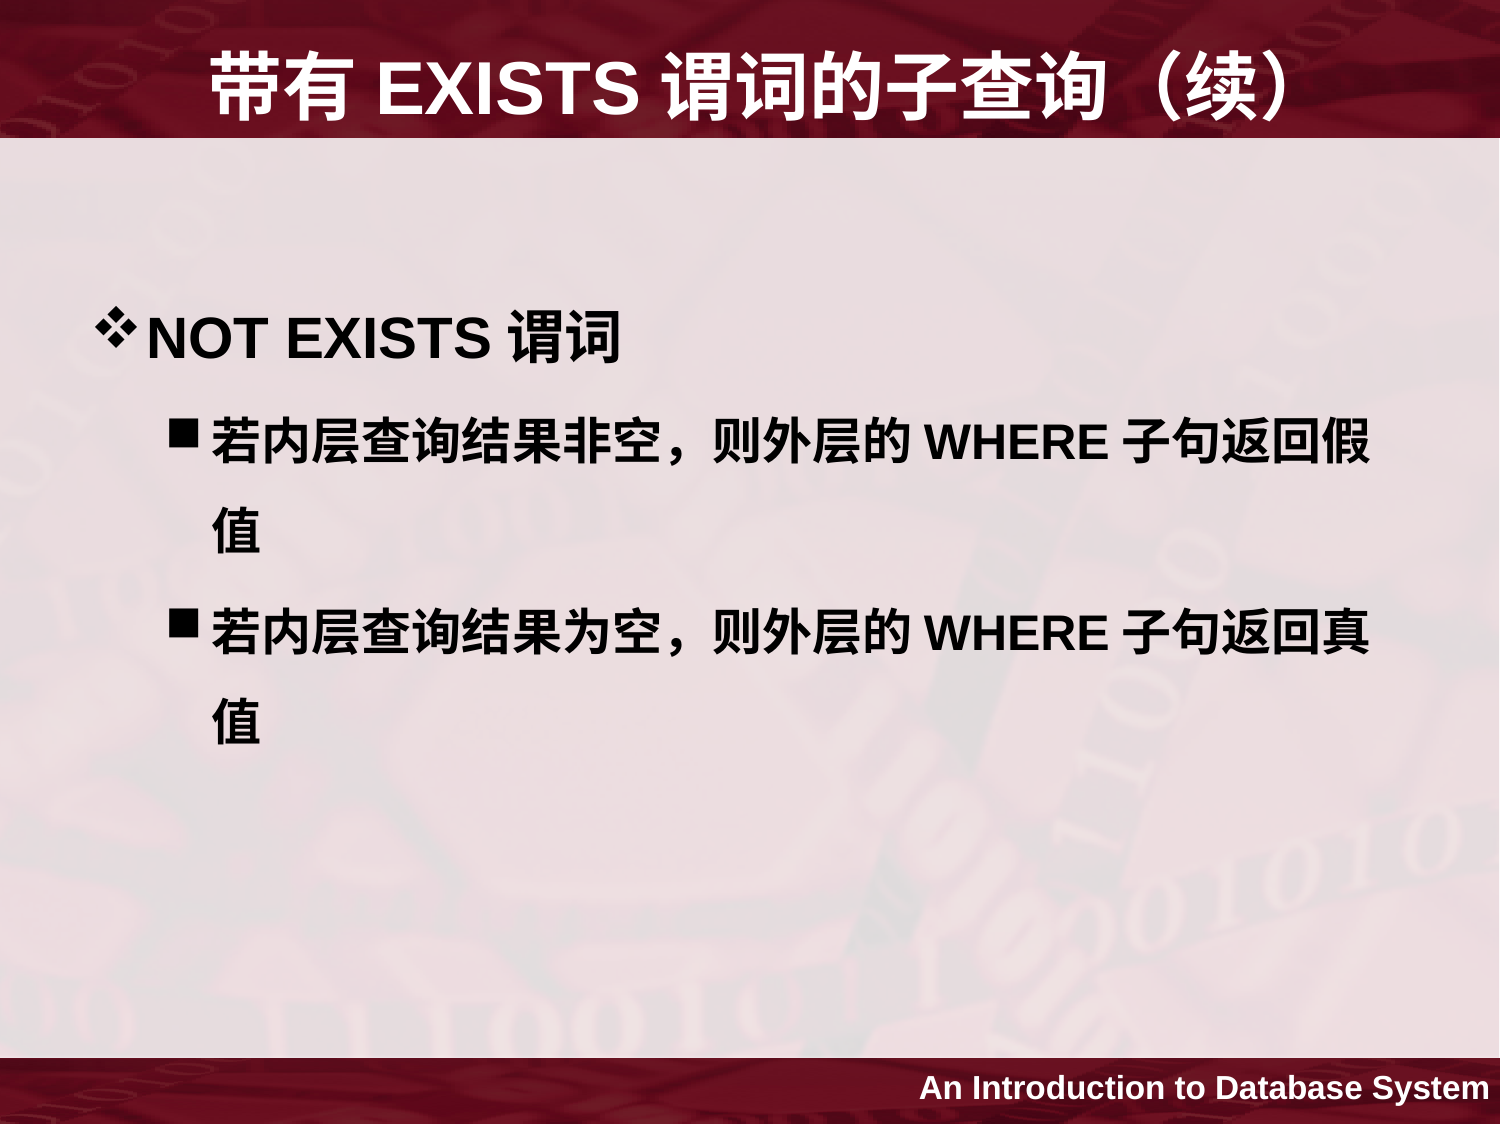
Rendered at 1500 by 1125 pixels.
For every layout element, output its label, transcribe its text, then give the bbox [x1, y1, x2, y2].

list NOT EXISTS谓词 若内层查询结果非空，则外层的WHERE子句返回假值 若内层查询结果为空，则外层的WHERE子句返回真值 [74, 278, 1426, 1076]
text_box 带有EXISTS谓词的子查询（续） [95, 0, 1446, 178]
picture [0, 0, 1500, 1124]
